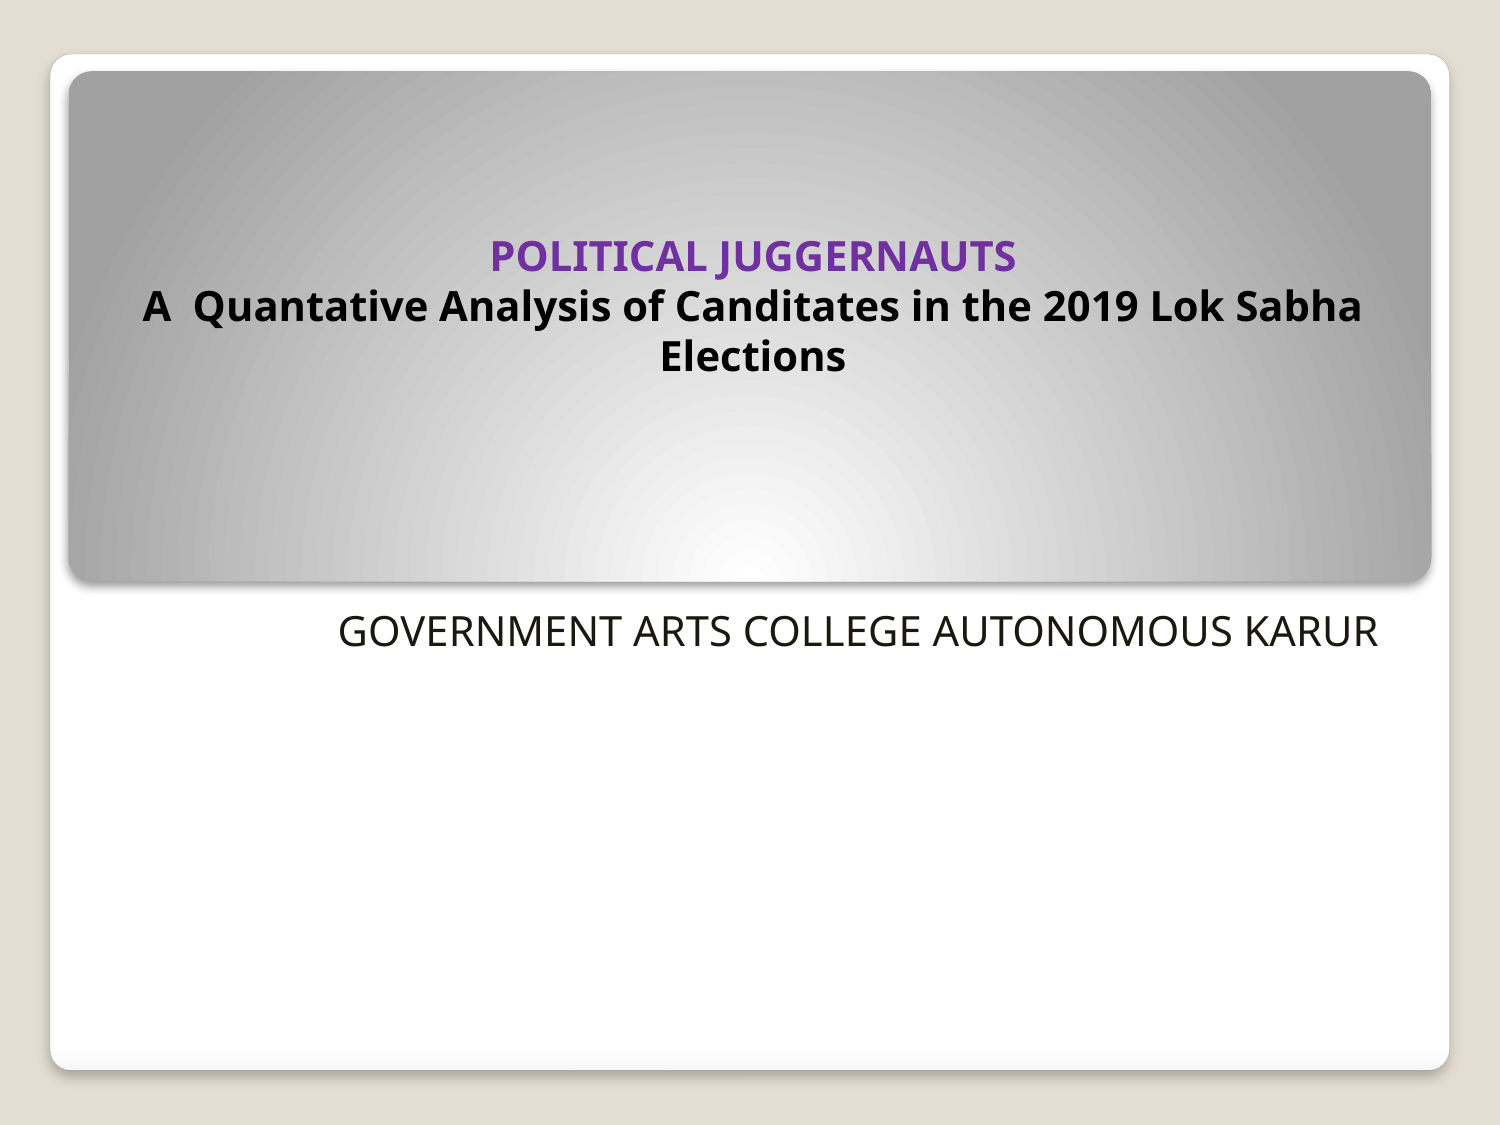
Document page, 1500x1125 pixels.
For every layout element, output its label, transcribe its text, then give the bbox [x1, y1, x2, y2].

title POLITICAL JUGGERNAUTS A Quantative Analysis of Canditates in the 2019 Lok Sabha Elections [112, 137, 1394, 388]
subtitle GOVERNMENT ARTS COLLEGE AUTONOMOUS KARUR [118, 604, 1394, 755]
